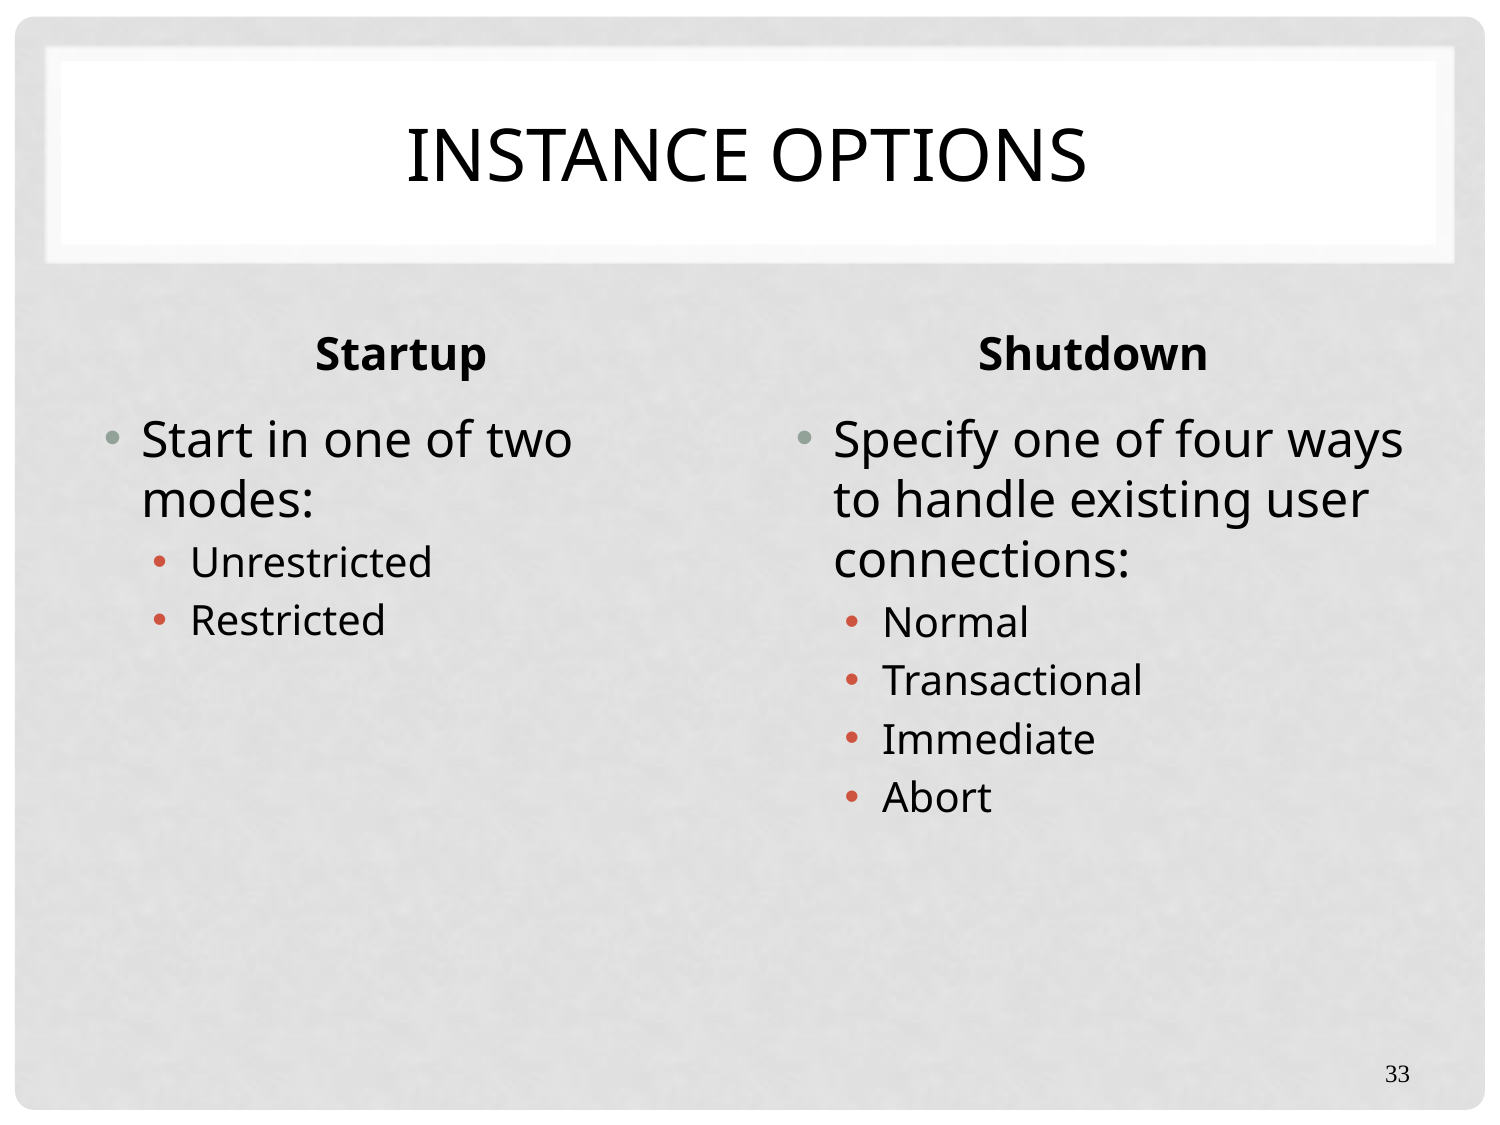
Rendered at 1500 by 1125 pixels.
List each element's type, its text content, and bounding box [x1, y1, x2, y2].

list Start in one of two modes: Unrestricted Restricted [69, 399, 733, 1005]
list Shutdown [761, 282, 1425, 388]
list Specify one of four ways to handle existing user connections: Normal Transactional Immediate Abort [761, 399, 1425, 1005]
slide_number 33 [1074, 1042, 1425, 1103]
list Startup [69, 282, 733, 388]
title Instance Options [69, 66, 1425, 238]
